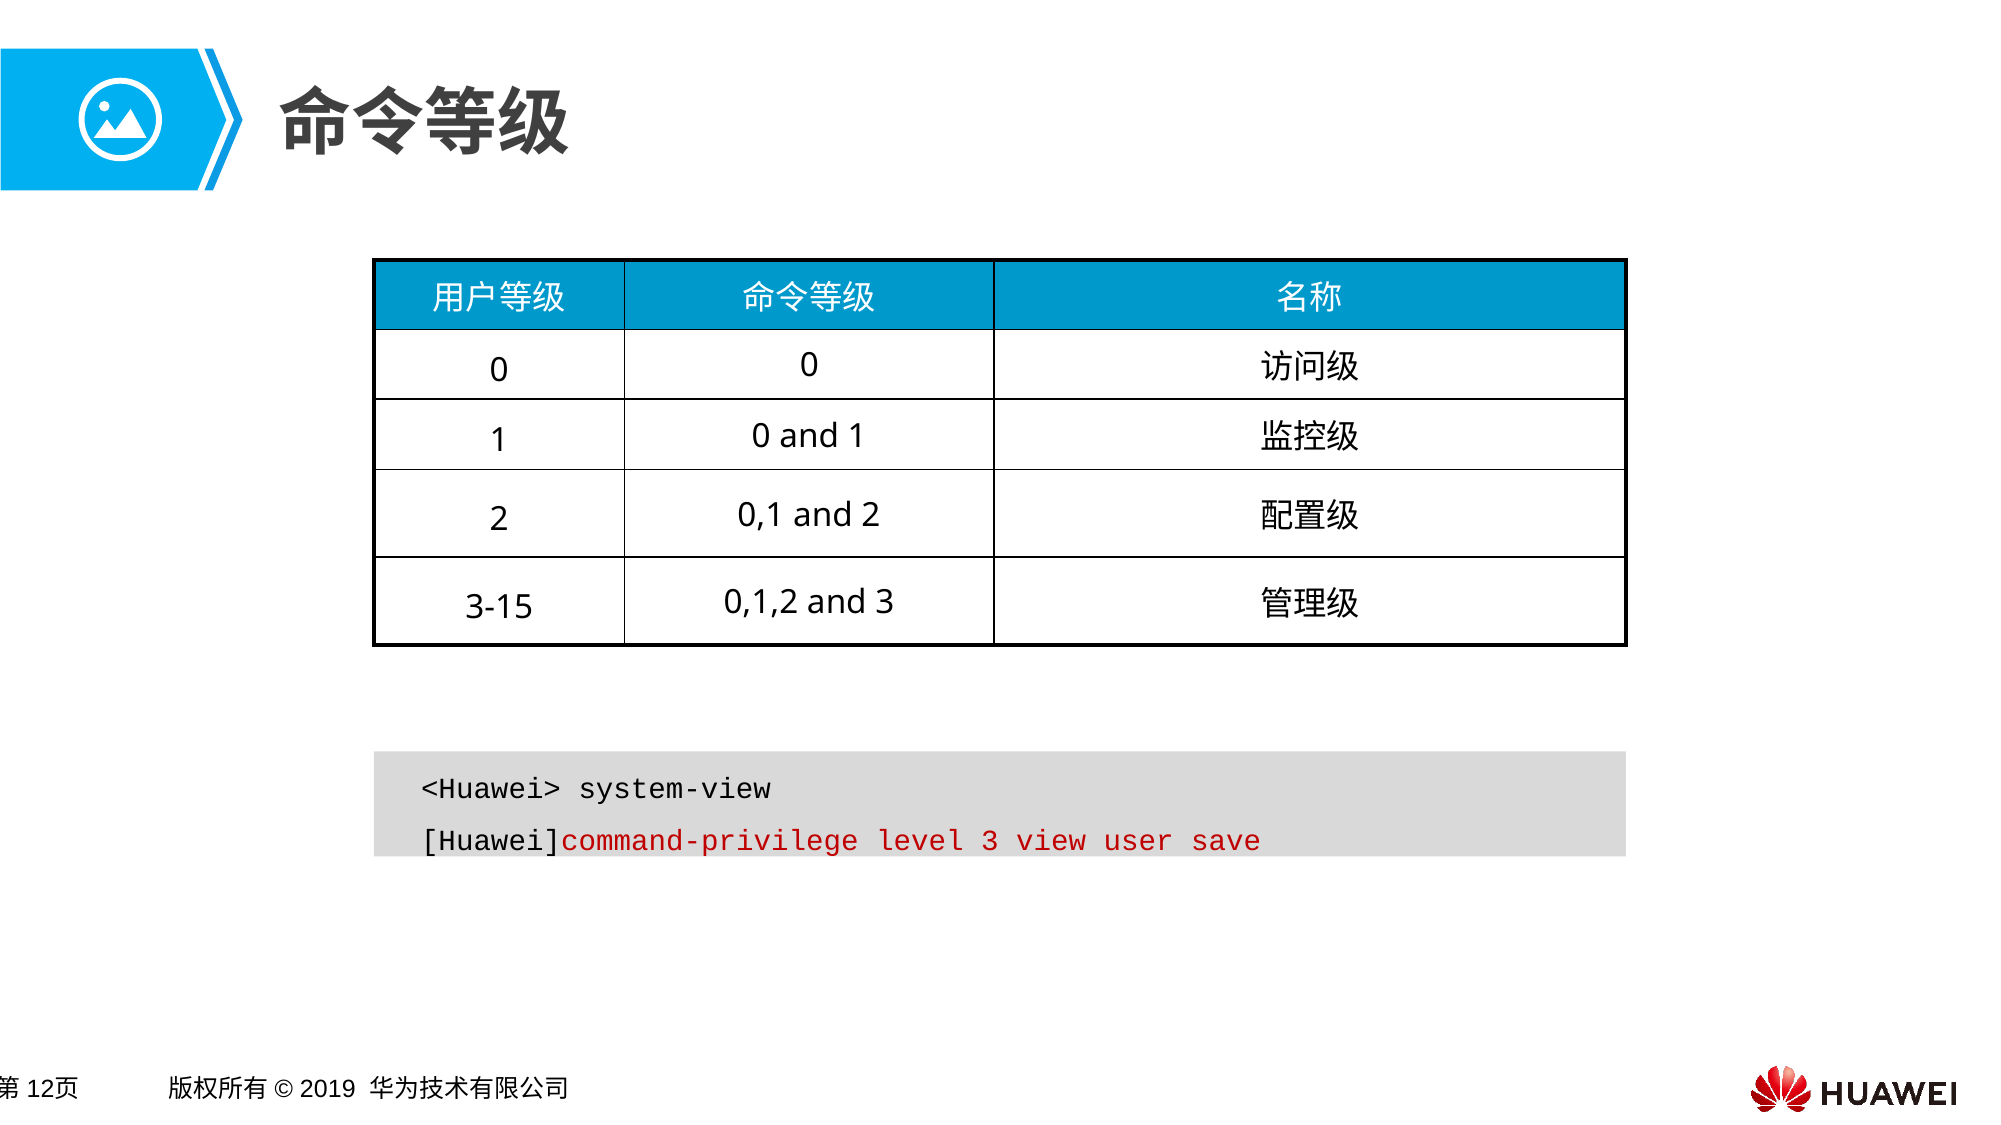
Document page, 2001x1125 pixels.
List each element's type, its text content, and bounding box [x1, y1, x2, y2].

table_header 命令等级 [625, 262, 993, 329]
table_cell 访问级 [995, 330, 1624, 398]
table_cell 配置级 [995, 470, 1624, 556]
table_cell 2 [376, 470, 624, 556]
table_cell 1 [376, 400, 624, 469]
table_cell 0,1,2 and 3 [625, 558, 993, 643]
table_header 名称 [995, 262, 1624, 329]
picture [1751, 1066, 1956, 1112]
table_cell 0 [376, 330, 624, 398]
table_cell 0 [625, 330, 993, 398]
text_box <Huawei> system-view [Huawei]command-privilege level 3 view user save [373, 751, 1626, 857]
table_cell 监控级 [995, 400, 1624, 469]
table_cell 3-15 [376, 558, 624, 643]
table_cell 0 and 1 [625, 400, 993, 469]
table_header 用户等级 [376, 262, 624, 329]
table_cell 0,1 and 2 [625, 470, 993, 556]
title 命令等级 [261, 67, 1875, 173]
table_cell 管理级 [995, 558, 1624, 643]
